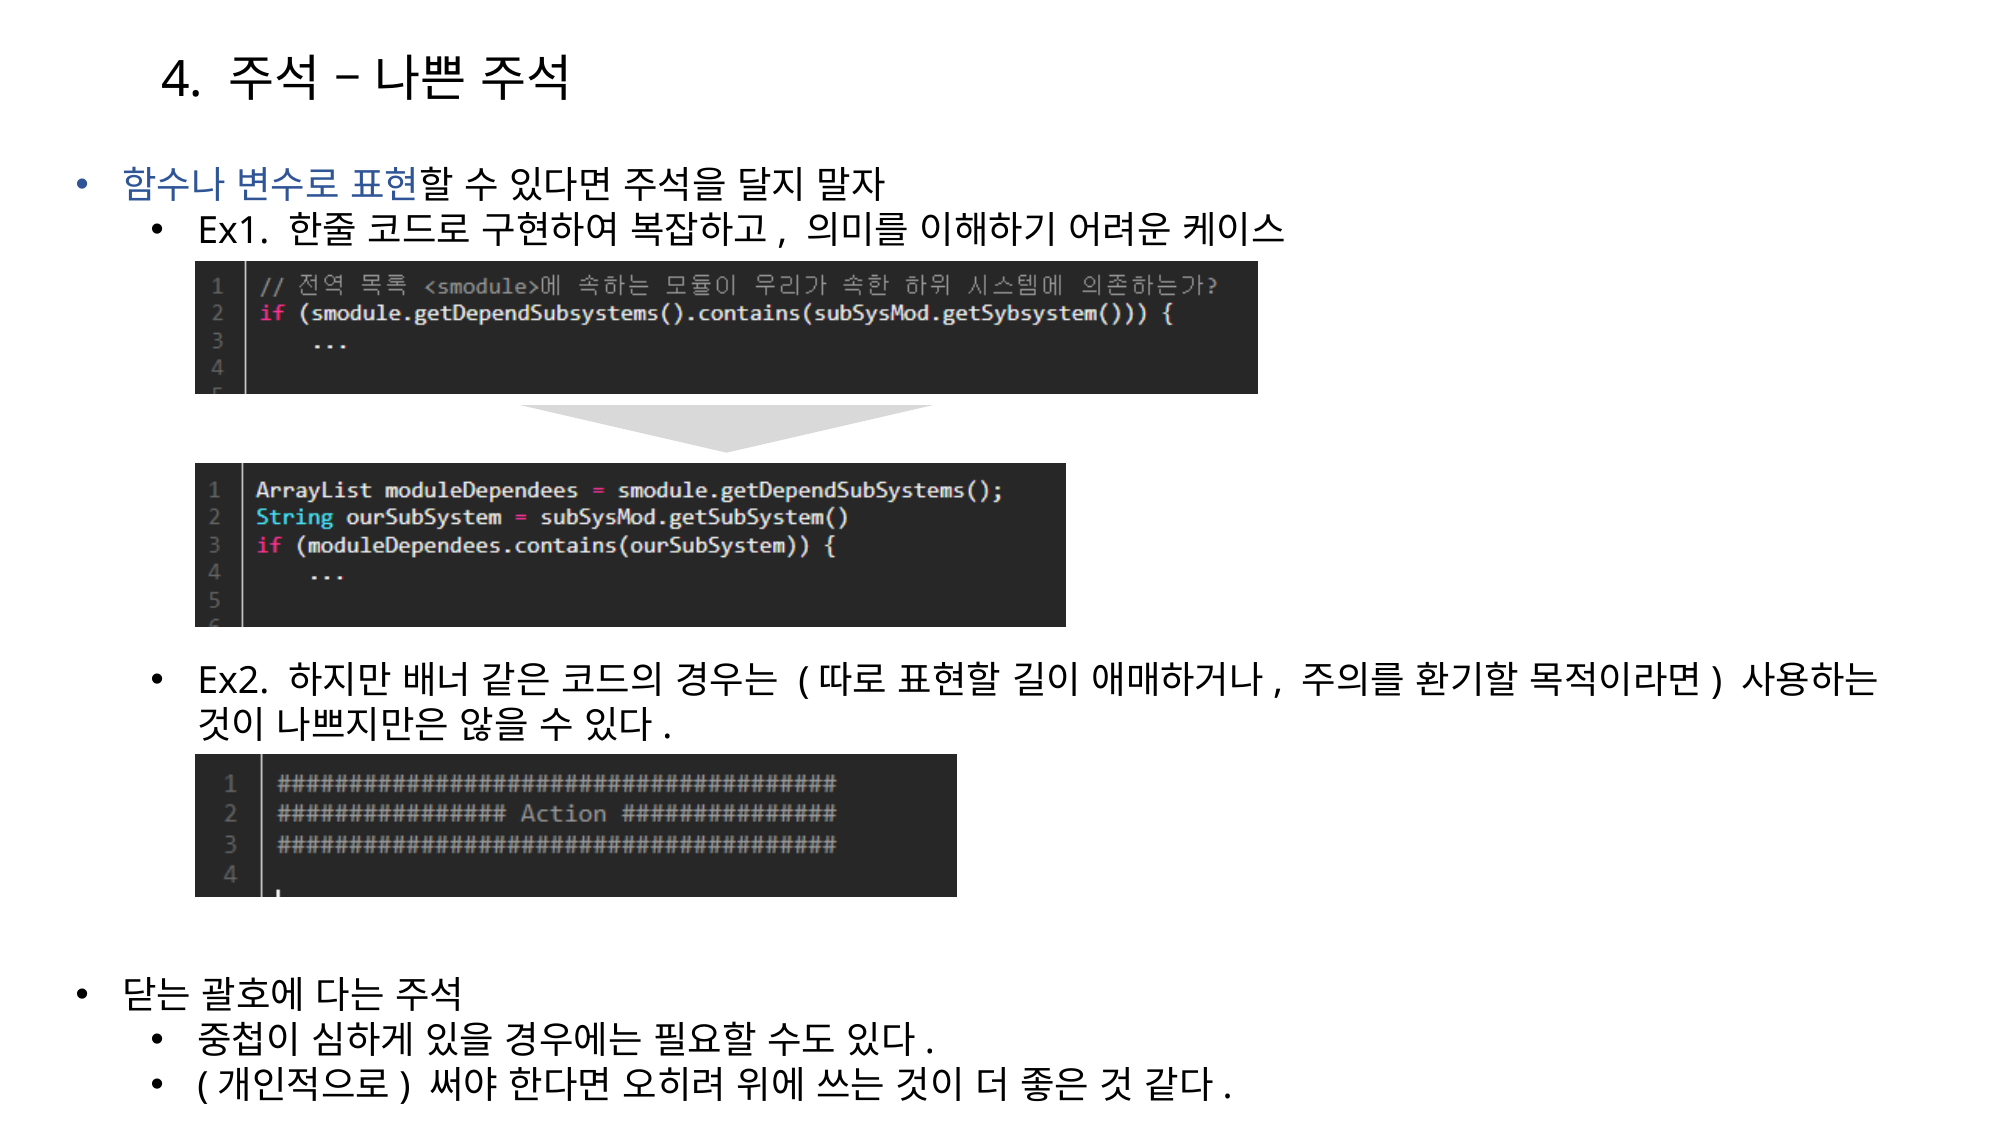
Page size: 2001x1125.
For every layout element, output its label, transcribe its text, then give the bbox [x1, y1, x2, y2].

text_box [519, 404, 934, 454]
text_box 4. 주석 – 나쁜 주석 [146, 38, 1854, 114]
picture [195, 463, 1066, 627]
text_box 함수나 변수로 표현할 수 있다면 주석을 달지 말자 Ex1. 한줄 코드로 구현하여 복잡하고, 의미를 이해하기 어려운 케이스 Ex2. 하지만 배너 같은 코드의 경우는 (따로 표현할 길이 애매하거나, 주의를 환기할 목적이라면) 사용하는 것이 나쁘지만은 않을 수 있다. 닫는 괄호에 다는 주석 중첩이 심하게 있을 경우에는 필요할 수도 있다. (개인적으로) 써야 한다면 오히려 위에 쓰는 것이 더 좋은 것 같다. [60, 153, 1939, 1113]
picture [195, 261, 1258, 394]
picture [195, 754, 958, 897]
